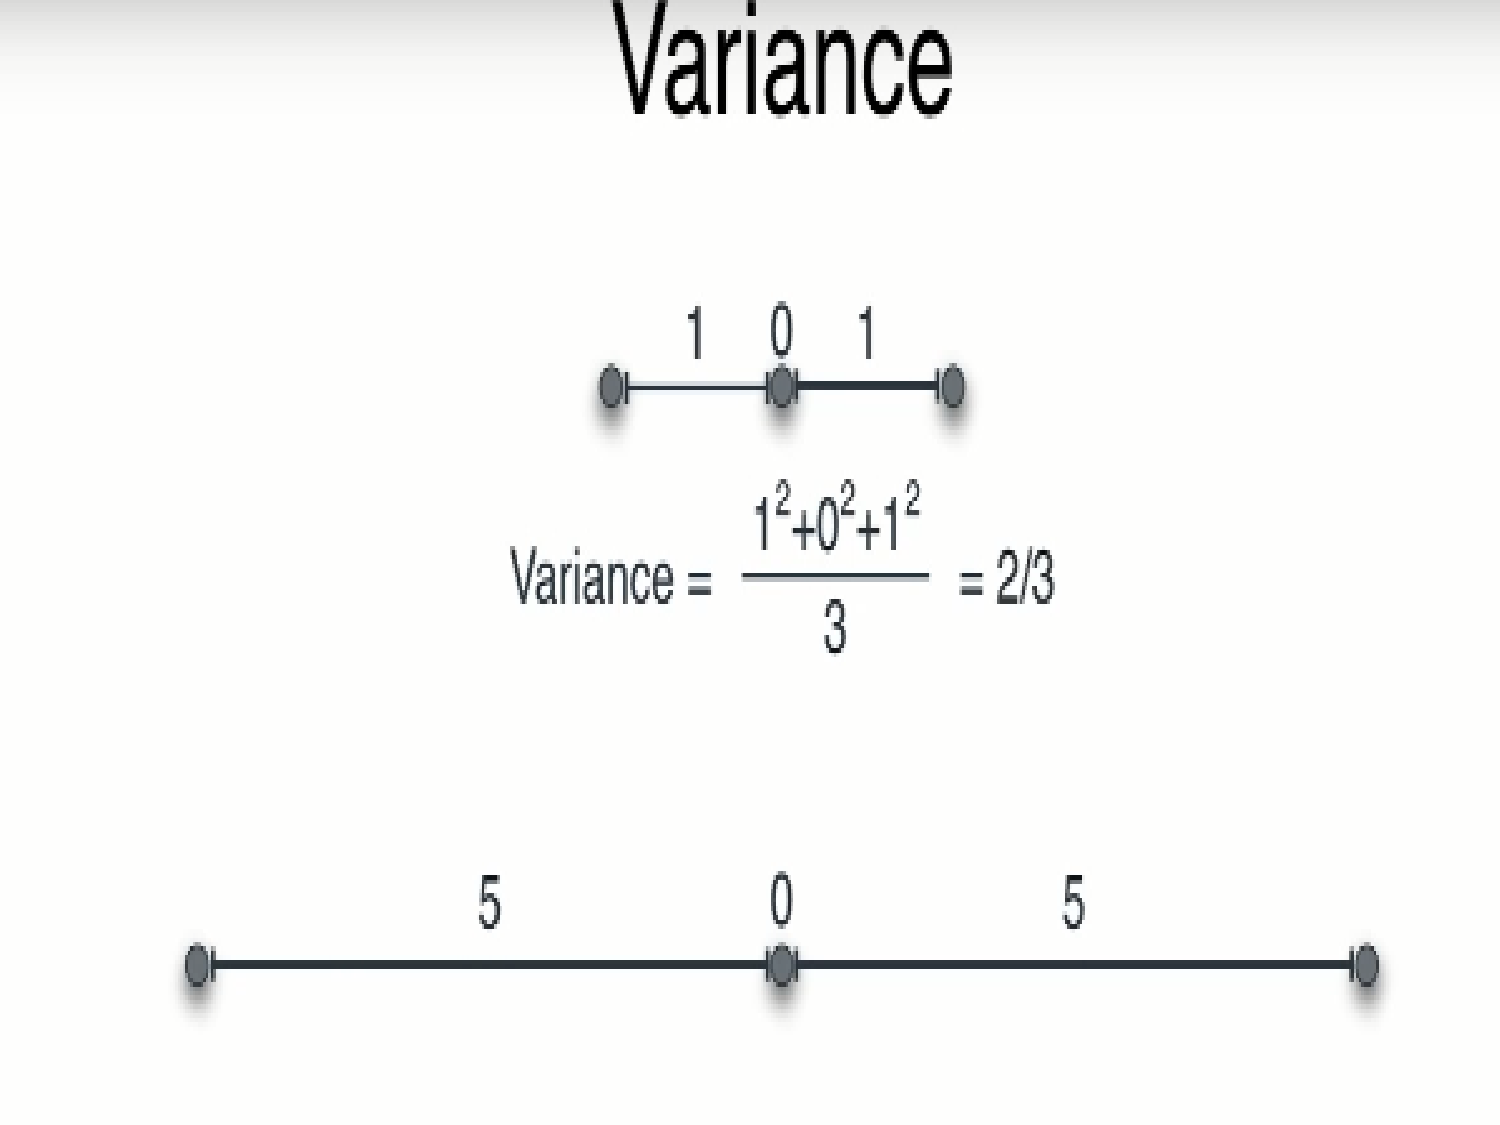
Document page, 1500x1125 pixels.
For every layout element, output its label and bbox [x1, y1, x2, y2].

list [0, 0, 1500, 1125]
